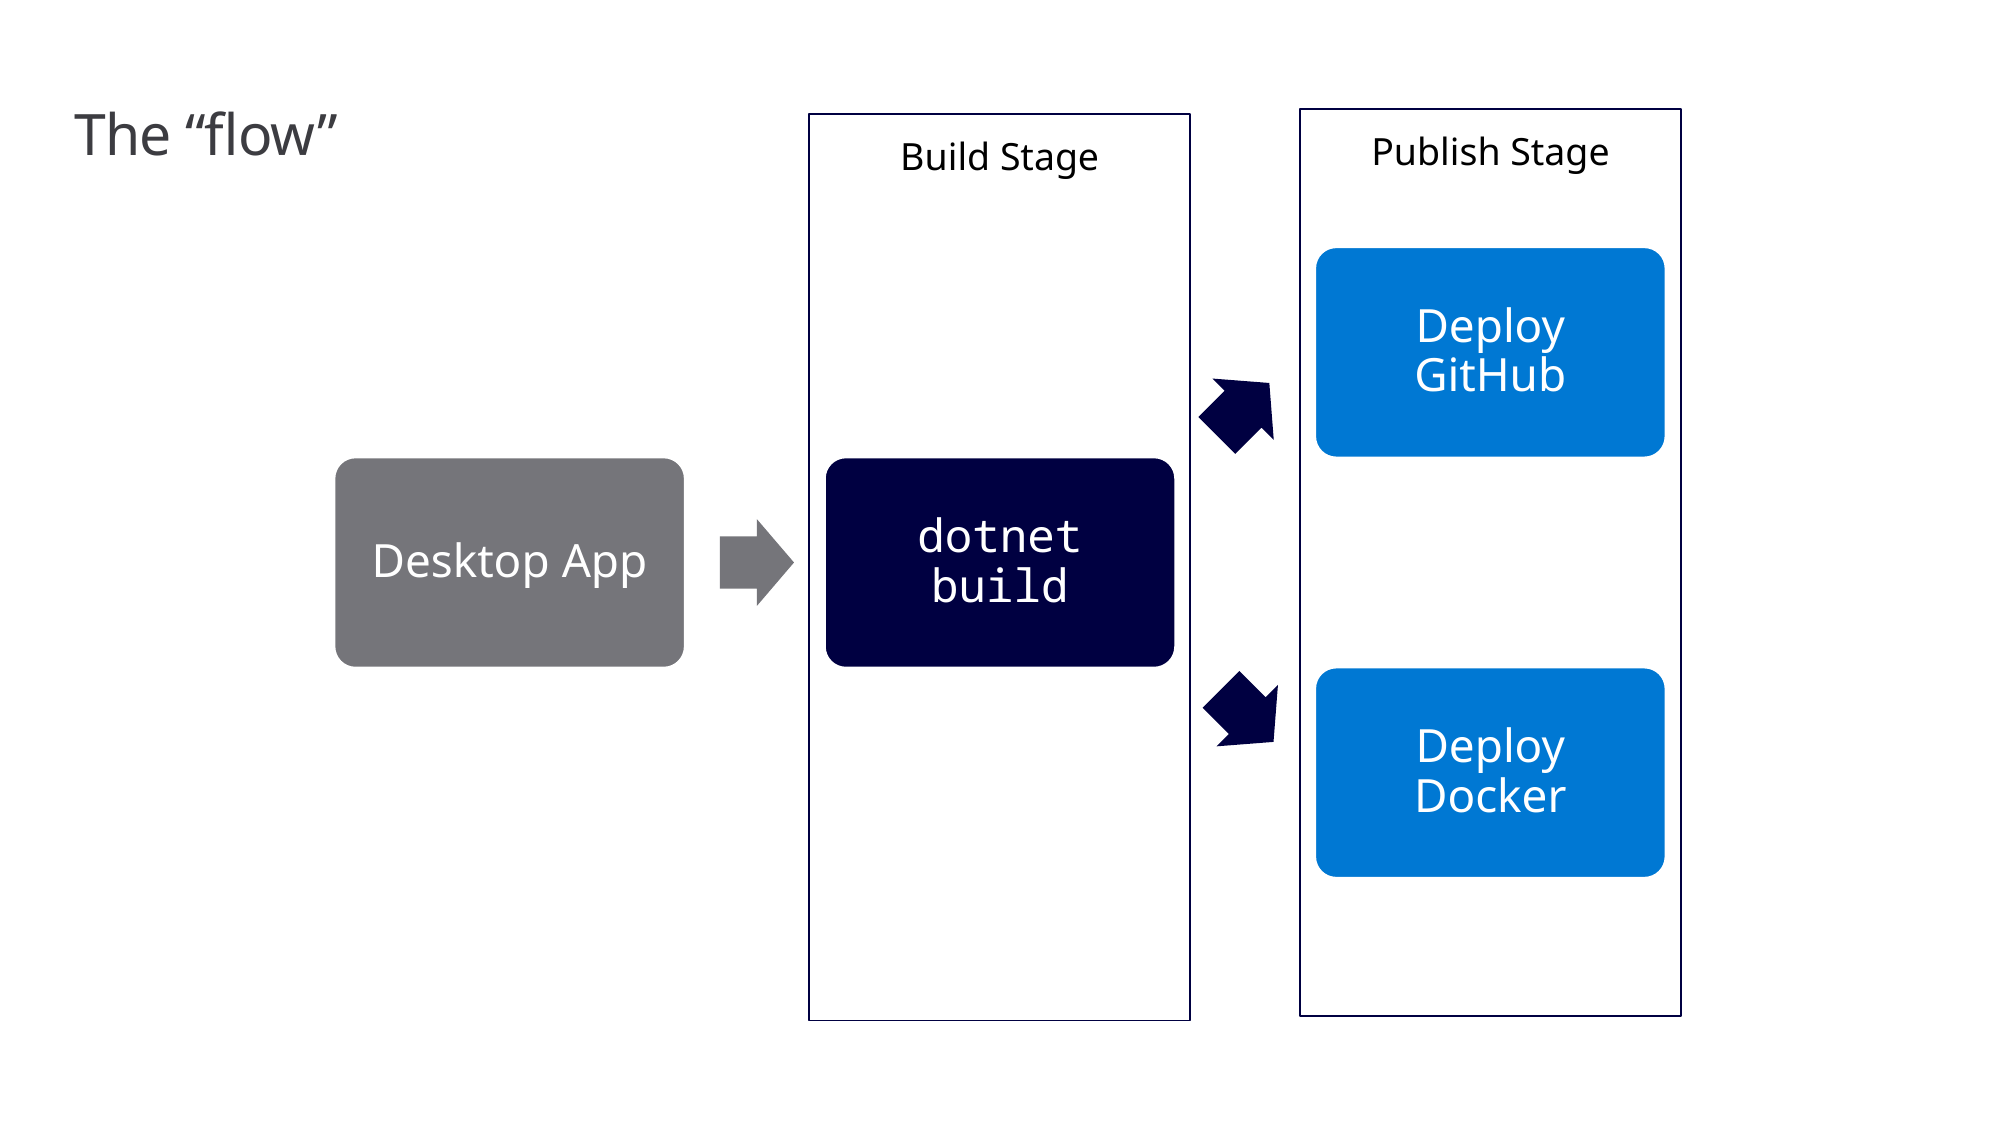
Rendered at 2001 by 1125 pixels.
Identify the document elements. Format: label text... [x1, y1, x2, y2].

text_box Publish Stage [1299, 108, 1682, 1017]
text_box dotnet build [823, 456, 1177, 669]
text_box Build Stage [808, 225, 1191, 1021]
title The “flow” [74, 91, 1930, 225]
text_box [719, 519, 794, 606]
text_box [1198, 378, 1274, 454]
text_box [1202, 670, 1278, 747]
text_box Desktop App [333, 456, 686, 669]
